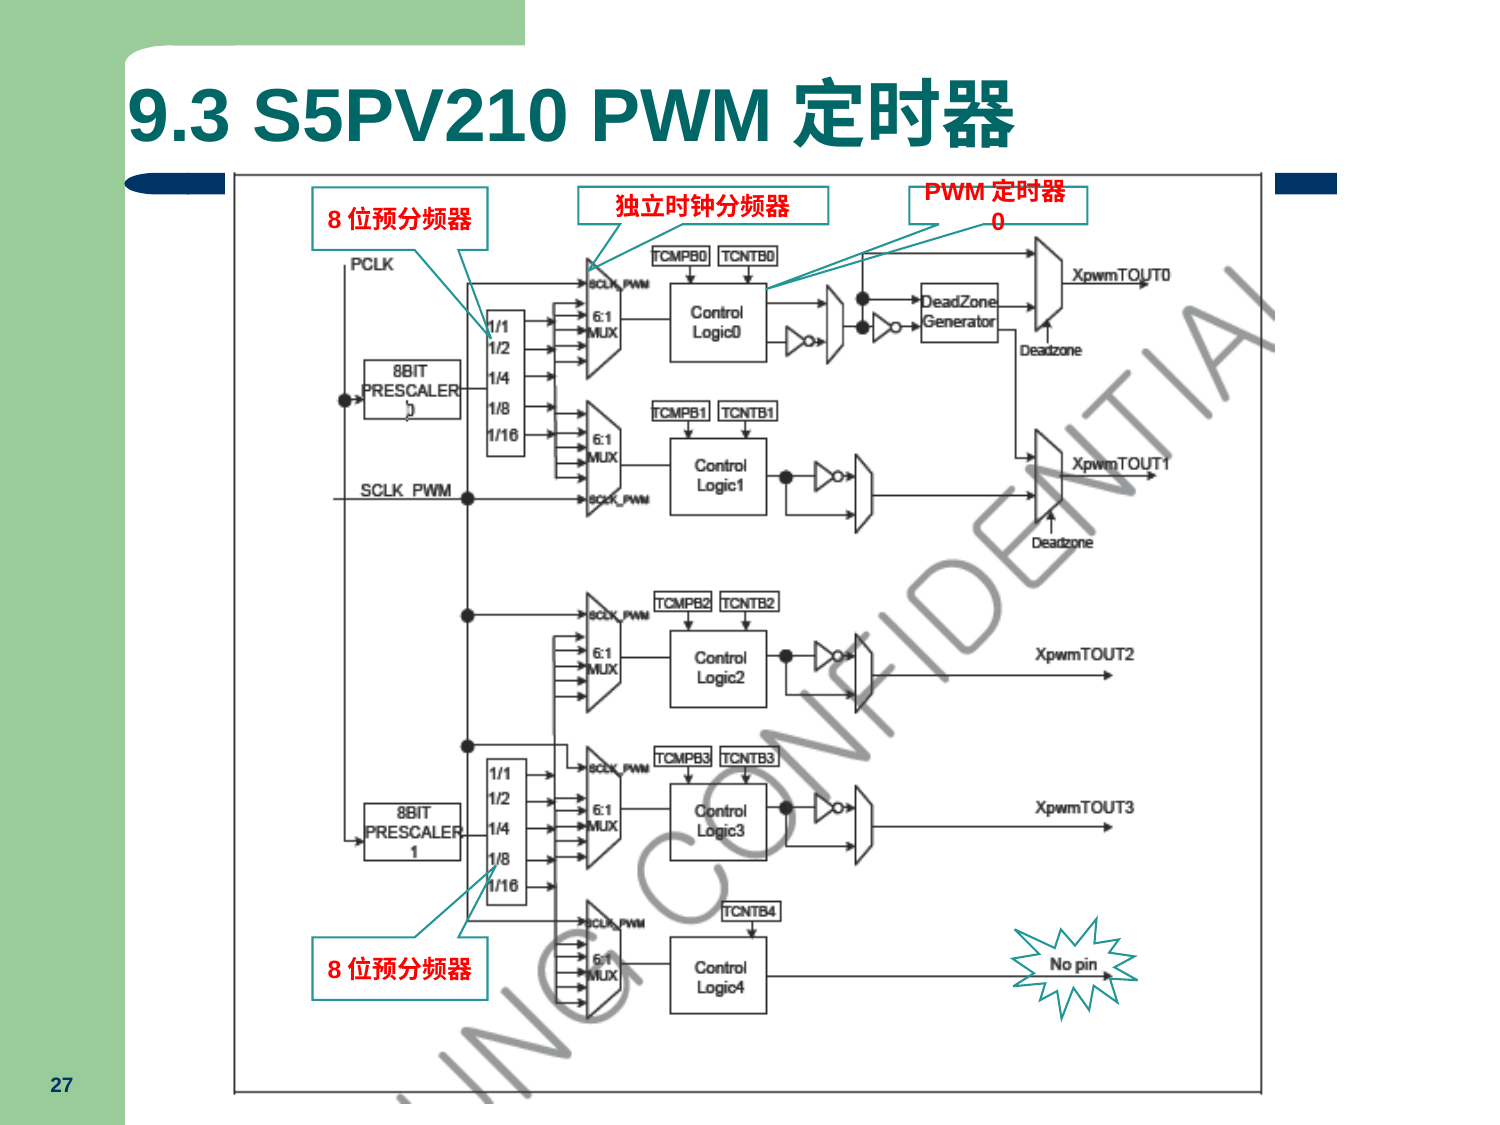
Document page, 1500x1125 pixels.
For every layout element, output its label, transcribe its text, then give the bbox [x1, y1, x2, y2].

slide_number 27 [13, 1023, 111, 1105]
title 9.3 S5PV210 PWM定时器 [112, 46, 1388, 166]
picture [224, 162, 1275, 1104]
